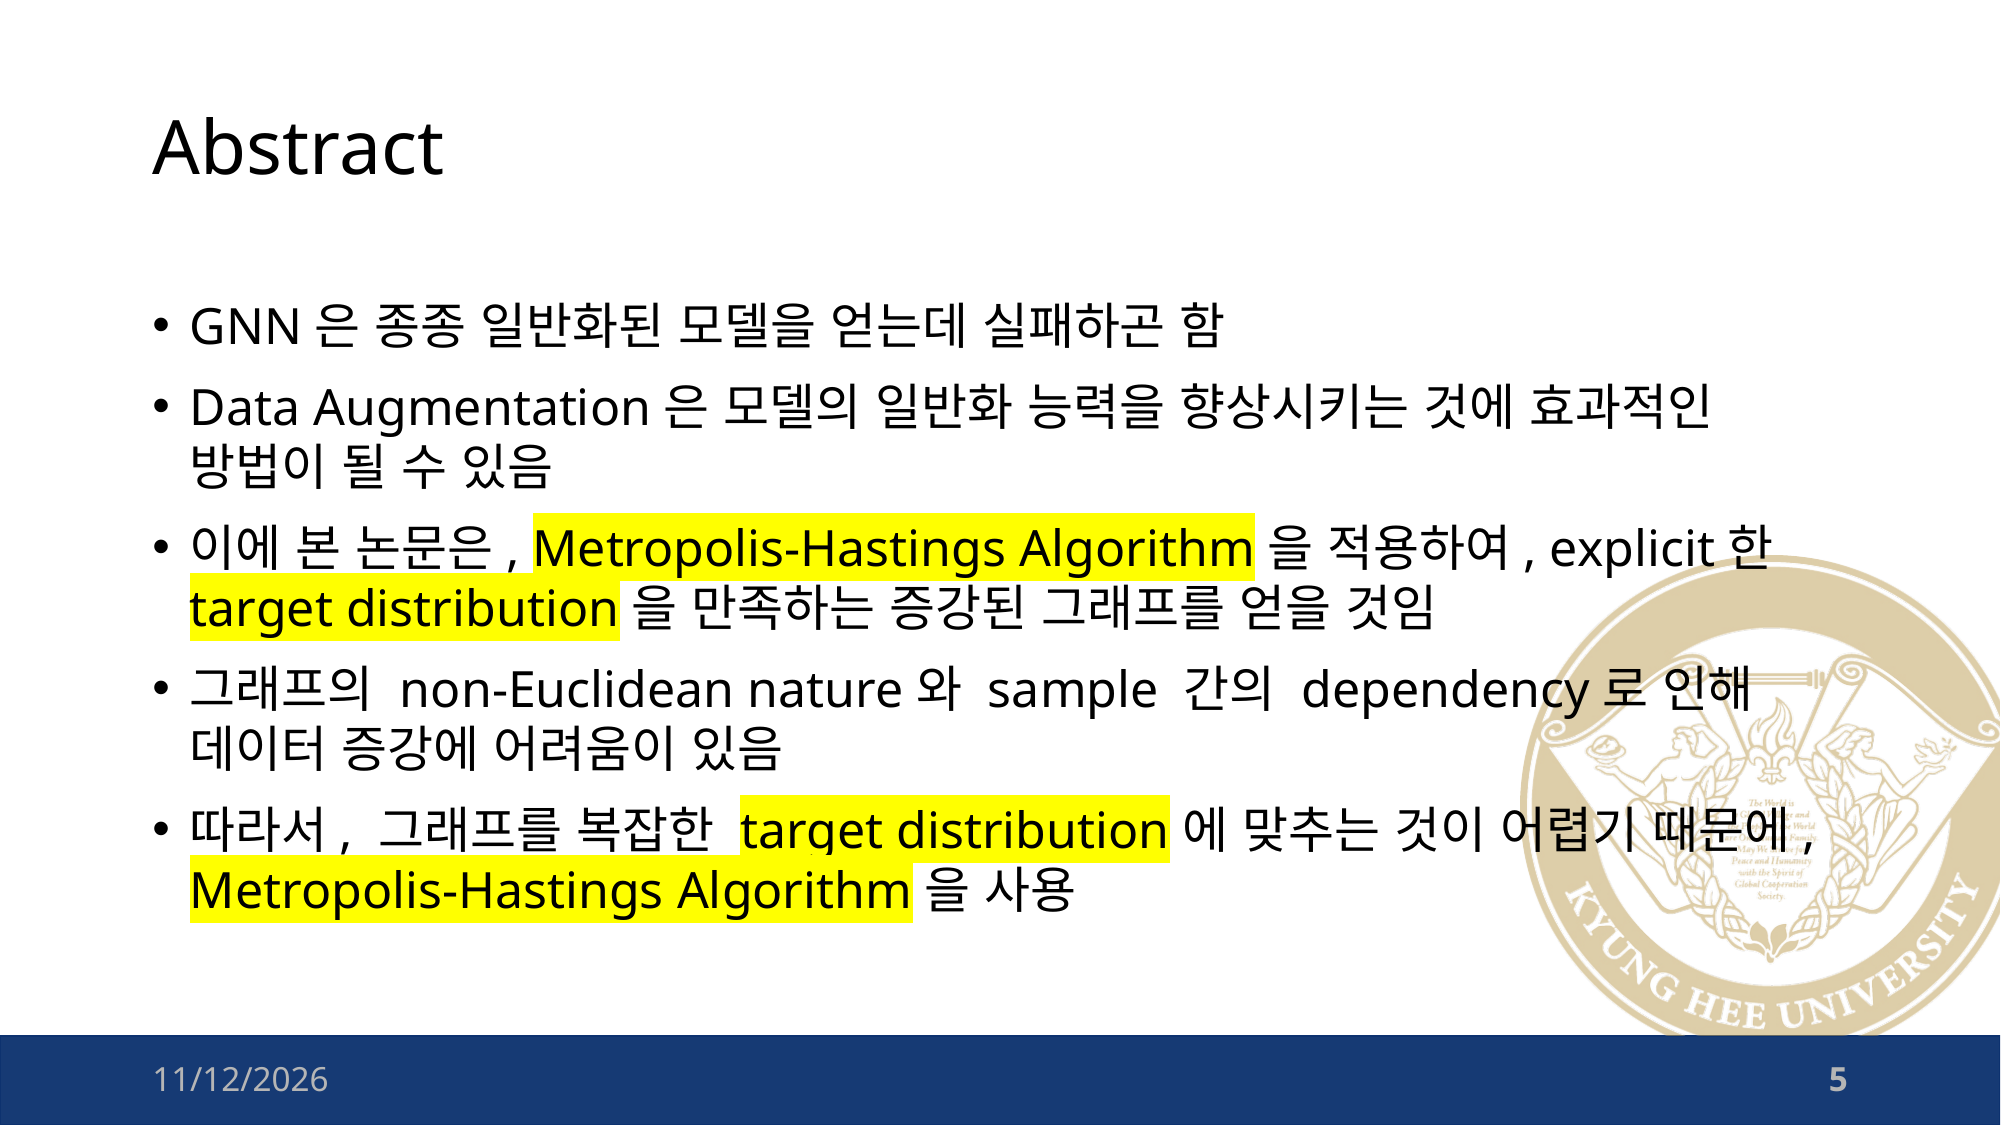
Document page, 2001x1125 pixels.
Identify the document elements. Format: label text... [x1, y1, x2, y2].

title Abstract [137, 47, 1863, 253]
slide_number 5 [1412, 1050, 1863, 1111]
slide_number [137, 1050, 588, 1111]
list GNN은 종종 일반화된 모델을 얻는데 실패하곤 함 Data Augmentation은 모델의 일반화 능력을 향상시키는 것에 효과적인 방법이 될 수 있음 이에 본 논문은, Metropolis-Hastings Algorithm을 적용하여, explicit한 target distribution을 만족하는 증강된 그래프를 얻을 것임 그래프의 non-Euclidean nature와 sample 간의 dependency로 인해 데이터 증강에 어려움이 있음 따라서, 그래프를 복잡한 target distribution에 맞추는 것이 어렵기 때문에, Metropolis-Hastings Algorithm을 사용 [137, 287, 1863, 1001]
